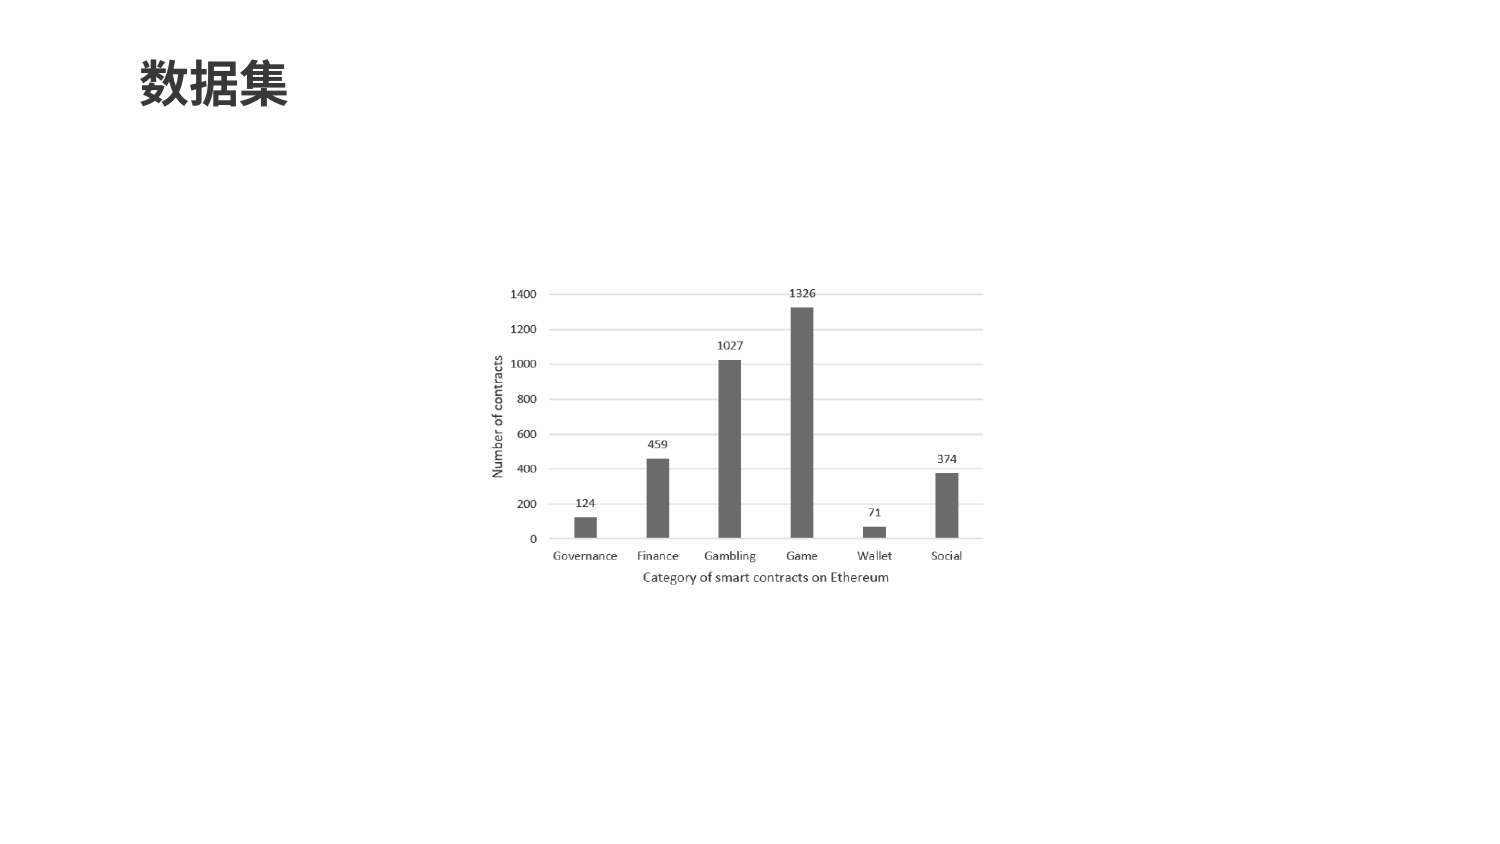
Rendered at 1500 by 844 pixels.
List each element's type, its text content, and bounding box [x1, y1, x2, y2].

picture [466, 256, 1007, 588]
text_box 数据集 [125, 37, 1406, 129]
